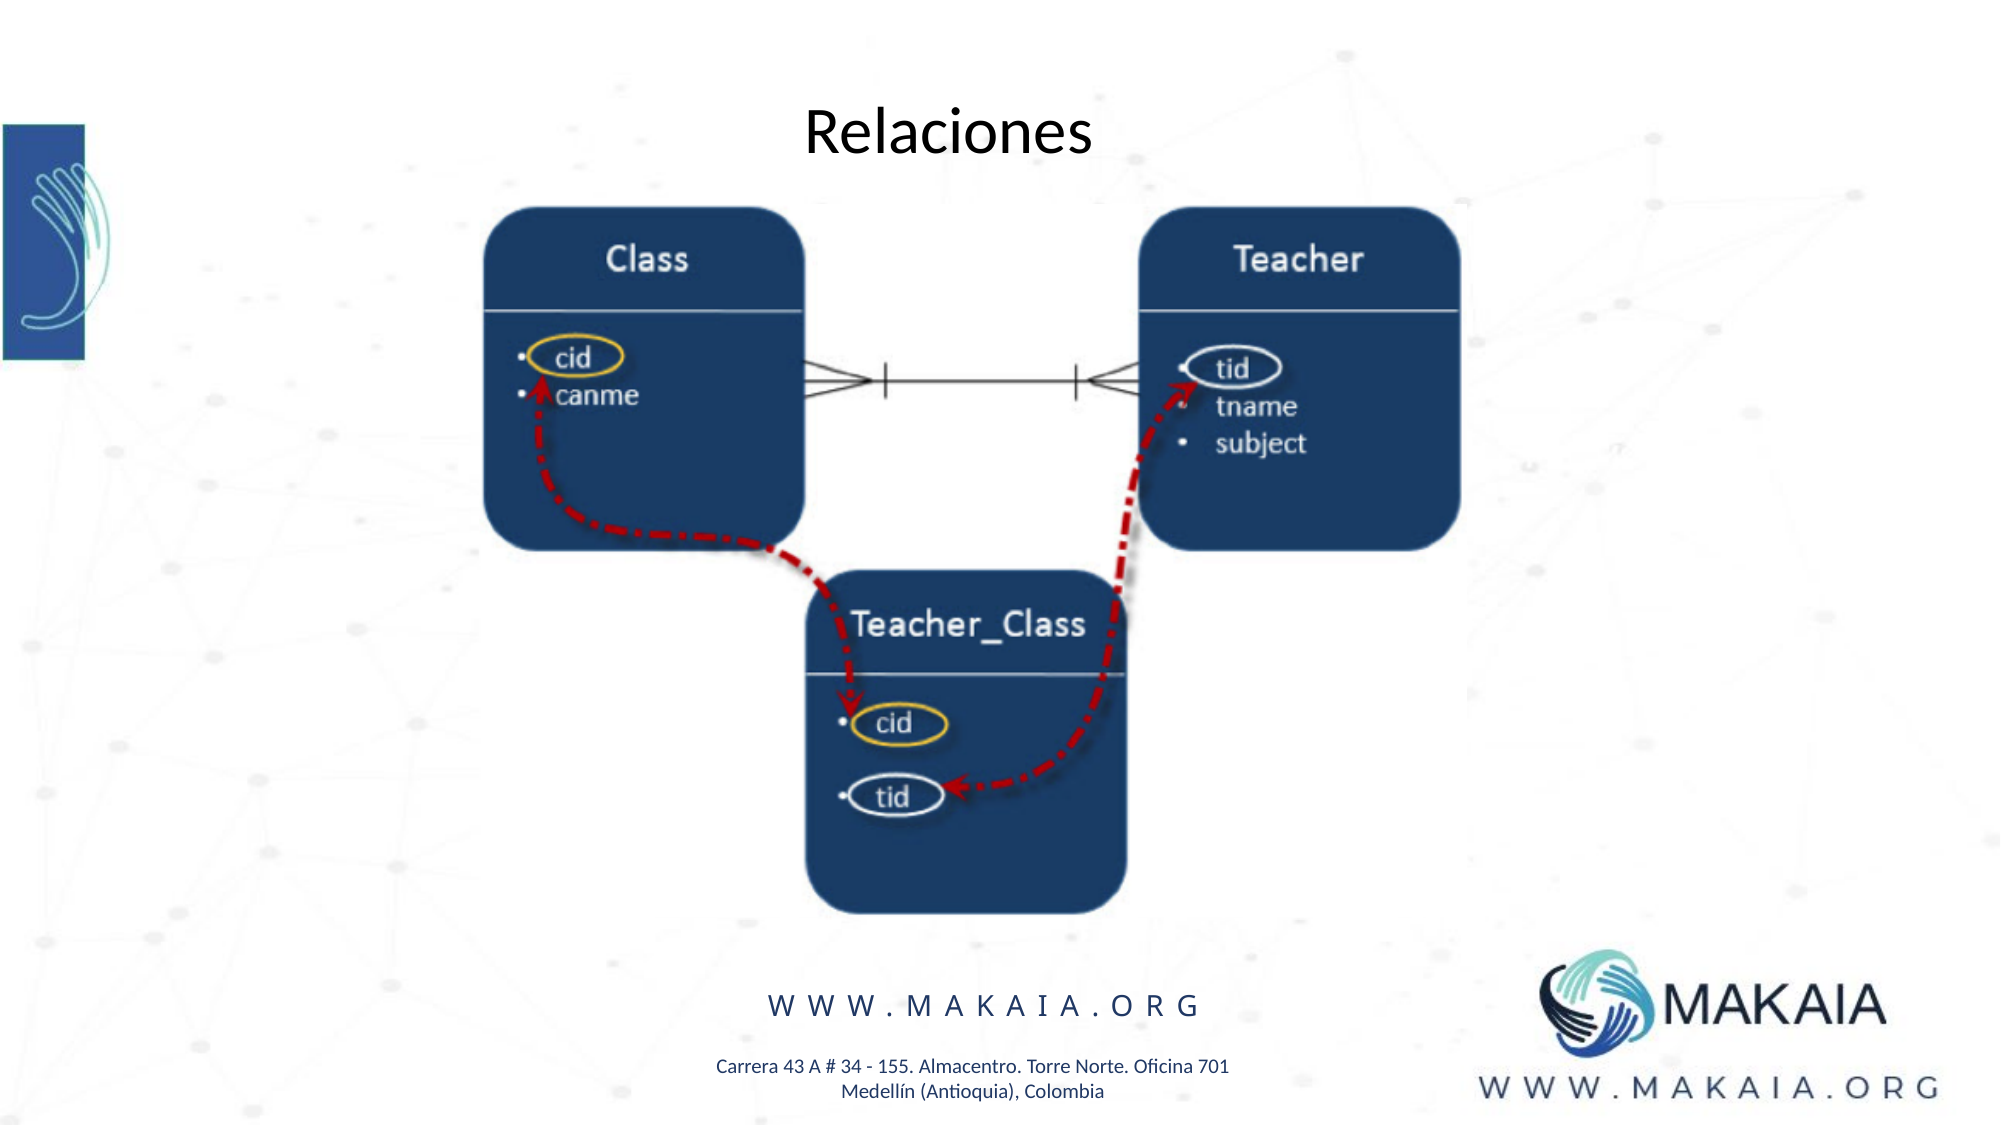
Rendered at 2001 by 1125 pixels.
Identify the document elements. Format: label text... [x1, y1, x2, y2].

text_box WWW.MAKAIA.ORG [489, 979, 1477, 1030]
text_box Relaciones [790, 79, 1117, 174]
picture [0, 0, 2001, 1125]
text_box Carrera 43 A # 34 - 155. Almacentro. Torre Norte. Oficina 701 Medellín (Antioquia), Colombia [425, 1045, 1521, 1110]
